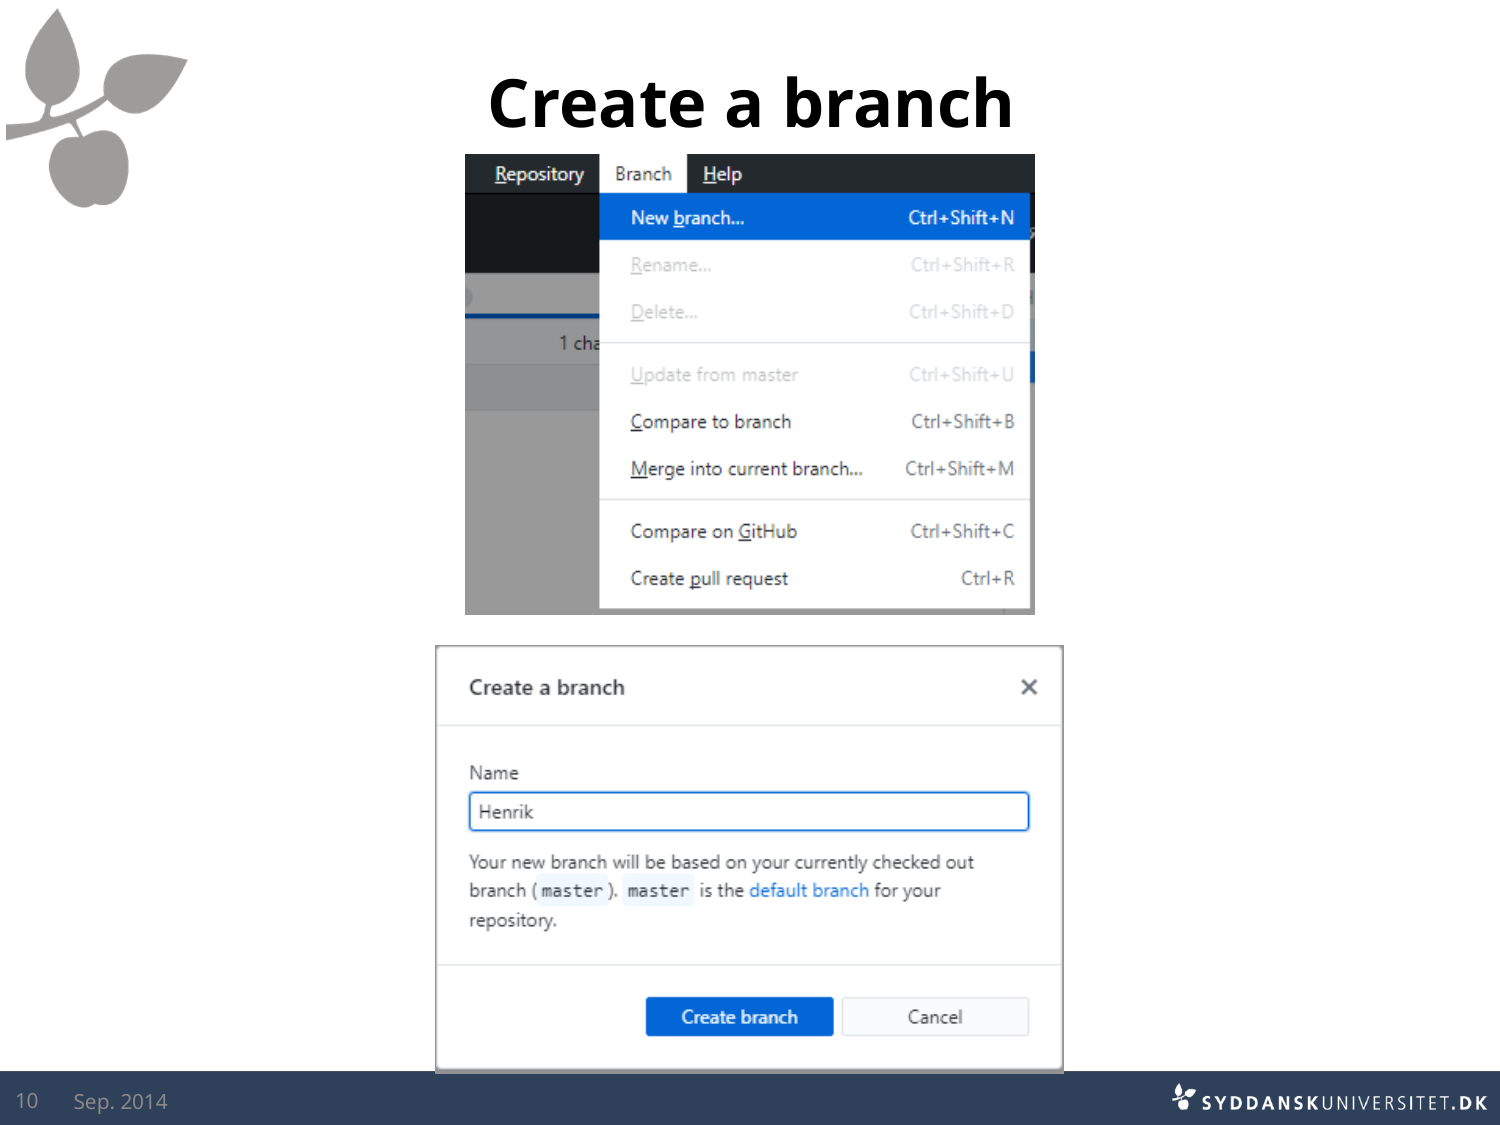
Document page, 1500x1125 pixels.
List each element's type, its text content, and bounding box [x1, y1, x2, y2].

picture [5, 6, 188, 209]
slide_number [71, 1078, 200, 1125]
picture [465, 154, 1035, 615]
slide_number 10 [0, 1078, 71, 1125]
picture [0, 644, 1500, 1125]
title Create a branch [190, 7, 1427, 195]
